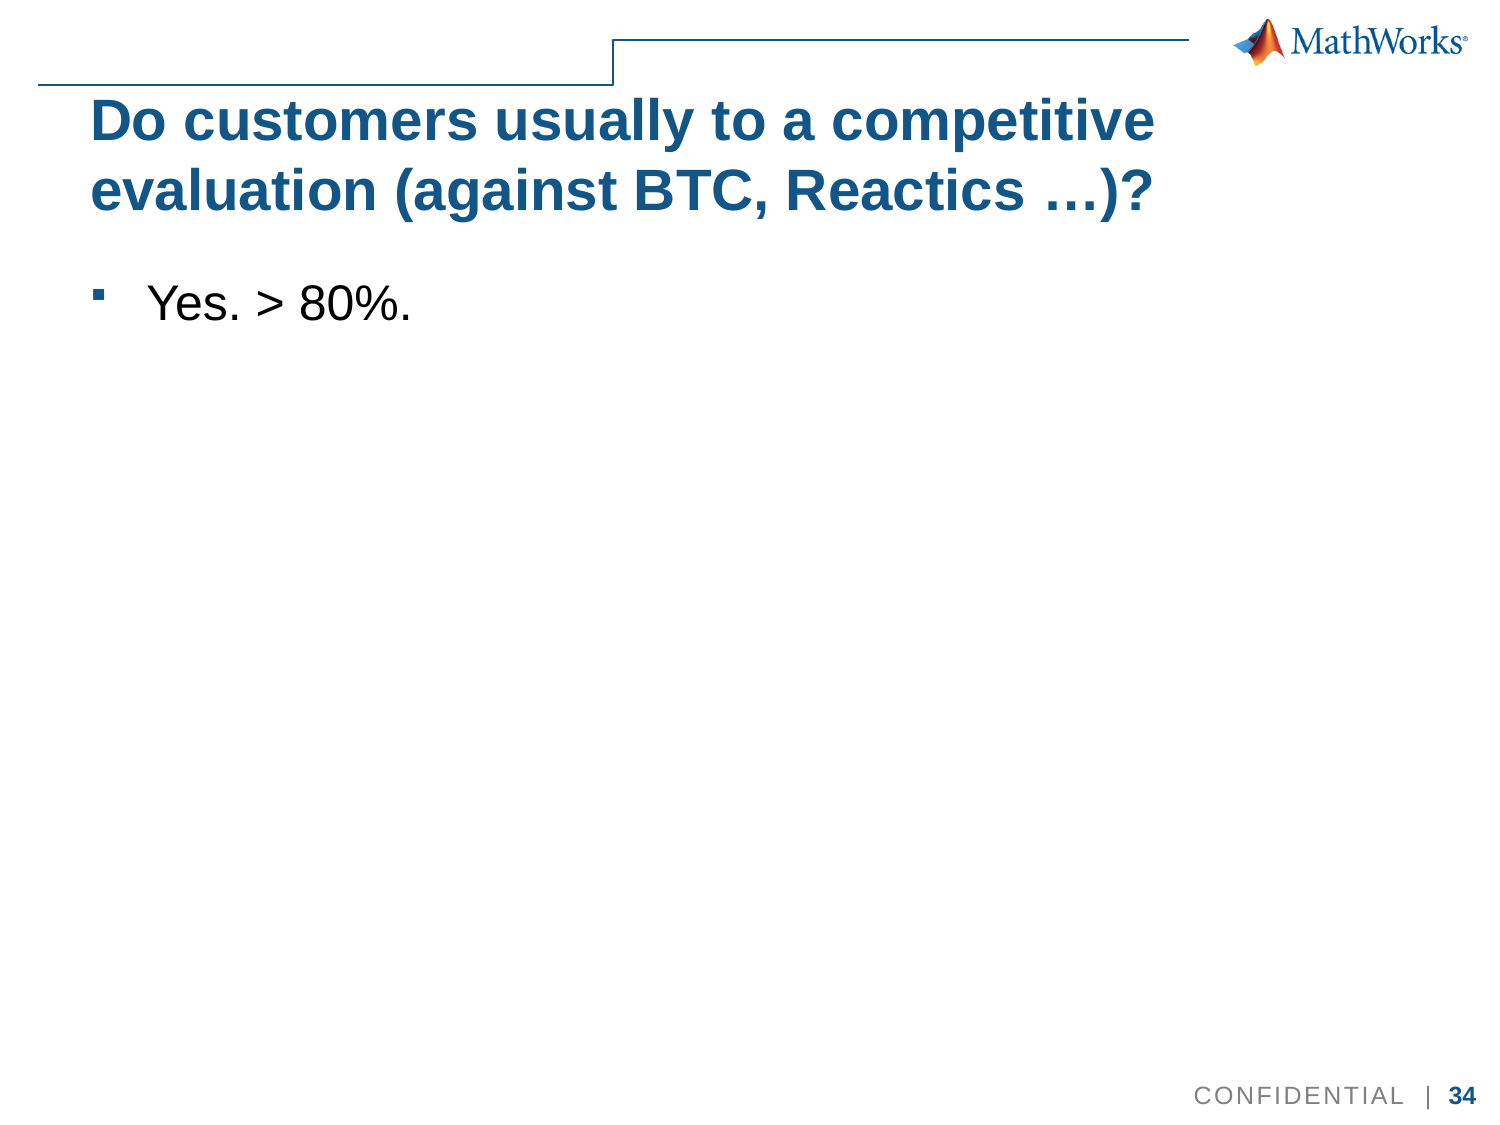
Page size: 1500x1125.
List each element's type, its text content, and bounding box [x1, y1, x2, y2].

list Yes. > 80%. [75, 262, 1400, 1025]
title Do customers usually to a competitive evaluation (against BTC, Reactics …)? [75, 75, 1400, 238]
picture [1226, 7, 1483, 78]
